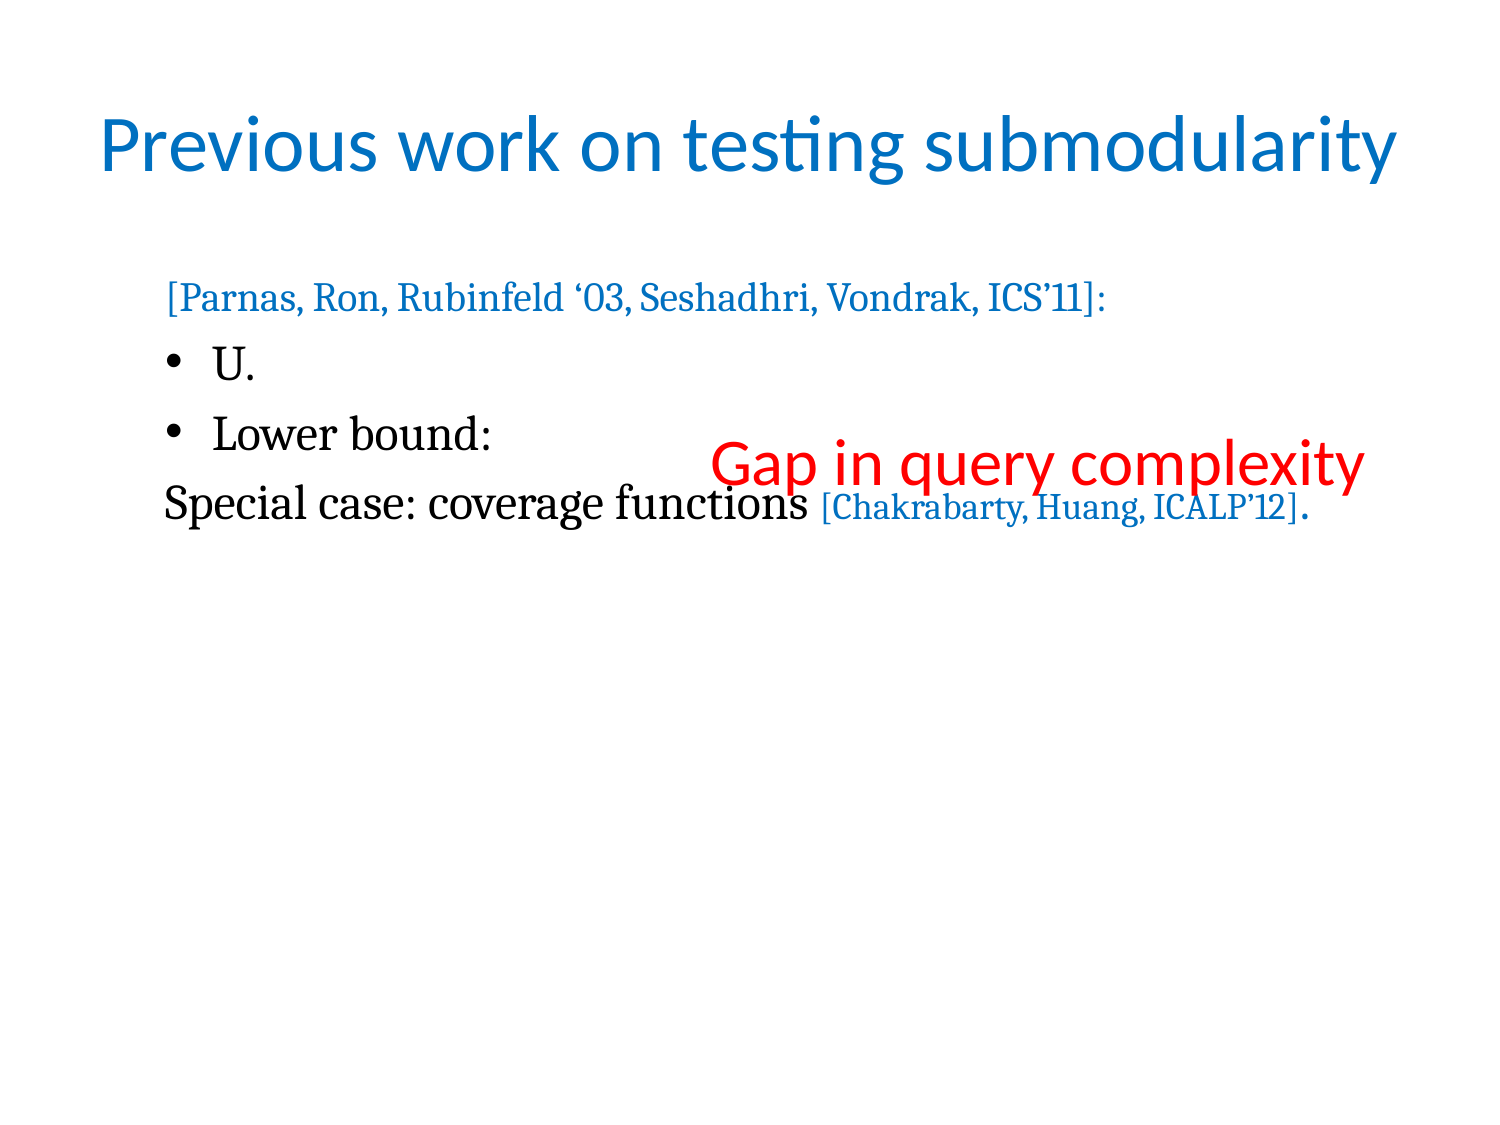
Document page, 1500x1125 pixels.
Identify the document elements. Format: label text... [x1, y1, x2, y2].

title Previous work on testing submodularity [12, 45, 1488, 233]
